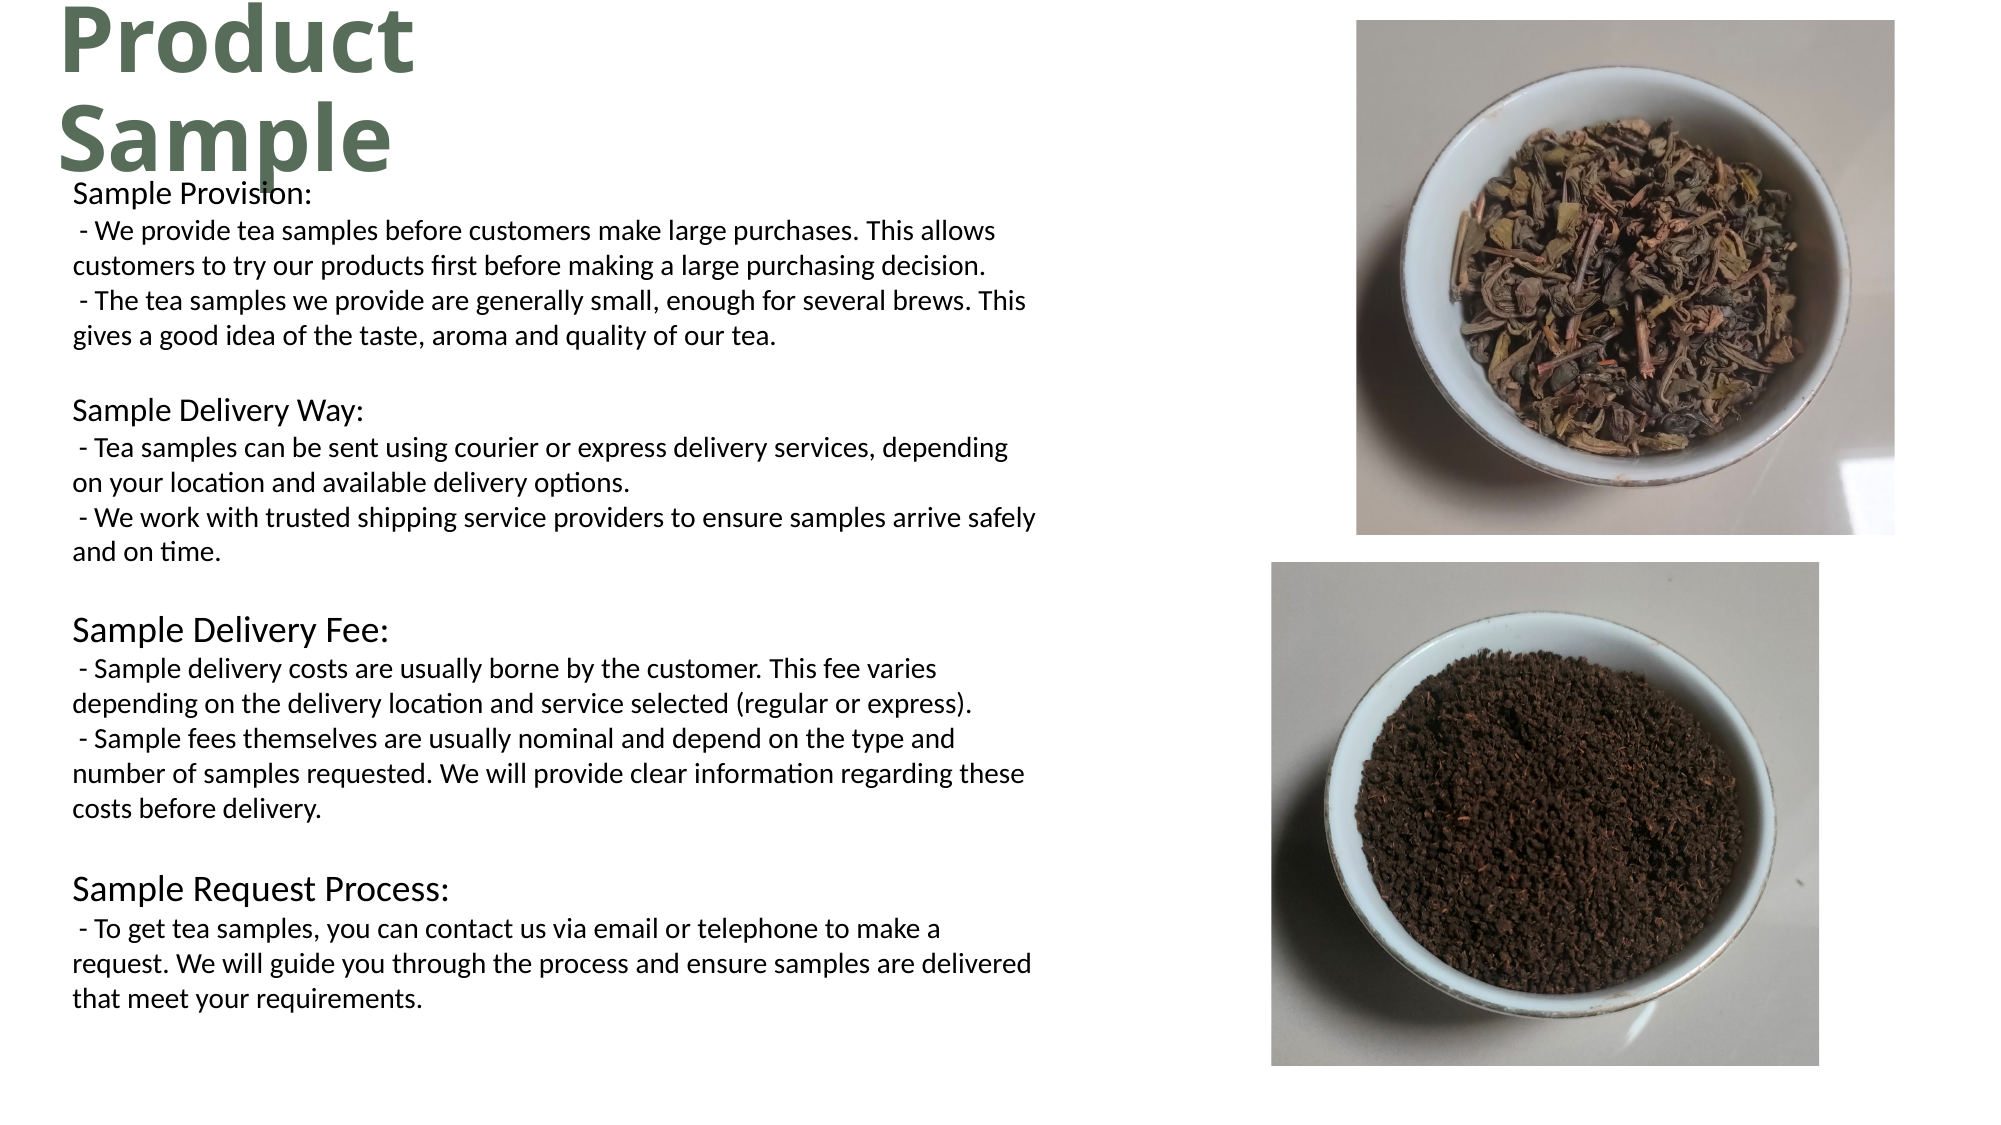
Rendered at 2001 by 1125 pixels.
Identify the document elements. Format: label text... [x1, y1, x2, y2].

picture [1271, 562, 1820, 1066]
text_box Sample Delivery Fee: - Sample delivery costs are usually borne by the customer. This fee varies depending on the delivery location and service selected (regular or express). - Sample fees themselves are usually nominal and depend on the type and number of samples requested. We will provide clear information regarding these costs before delivery. [57, 597, 1058, 832]
text_box Sample Request Process: - To get tea samples, you can contact us via email or telephone to make a request. We will guide you through the process and ensure samples are delivered that meet your requirements. [57, 856, 1058, 1022]
text_box Sample Delivery Way: - Tea samples can be sent using courier or express delivery services, depending on your location and available delivery options. - We work with trusted shipping service providers to ensure samples arrive safely and on time. [57, 380, 1058, 576]
picture [1356, 19, 1895, 535]
text_box Sample Provision: - We provide tea samples before customers make large purchases. This allows customers to try our products first before making a large purchasing decision. - The tea samples we provide are generally small, enough for several brews. This gives a good idea of ​​the taste, aroma and quality of our tea. [58, 163, 1058, 359]
title Product Sample [42, 20, 747, 164]
